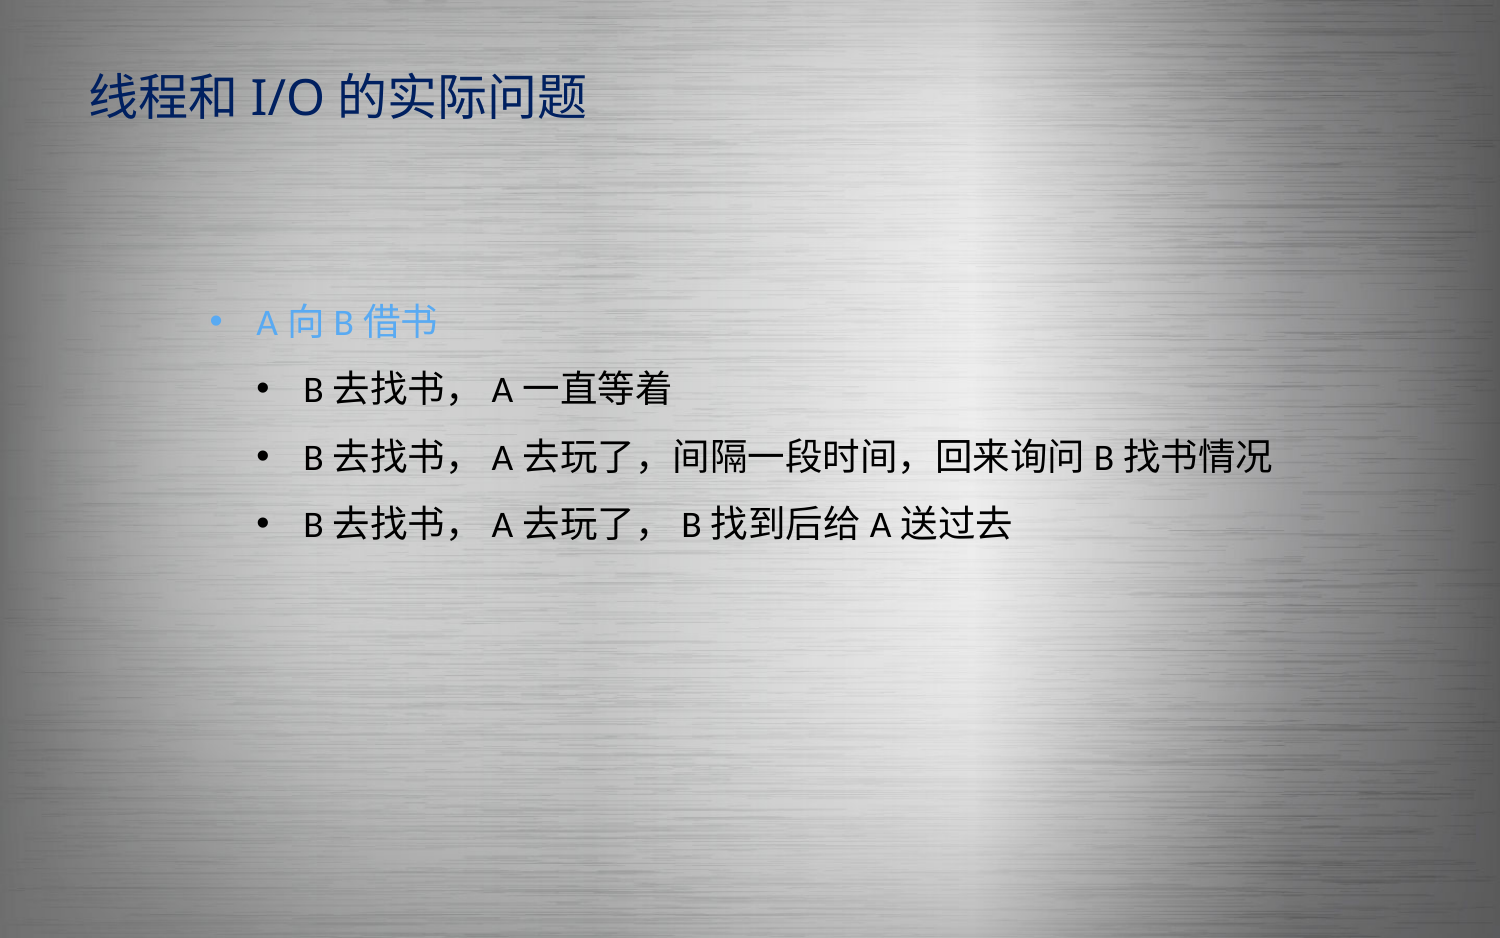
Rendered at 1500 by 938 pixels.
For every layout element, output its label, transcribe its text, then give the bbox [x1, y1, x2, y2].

picture [0, 0, 1500, 938]
text_box 线程和I/O的实际问题 [73, 58, 602, 134]
text_box A向B借书 B去找书，A一直等着 B去找书，A去玩了，间隔一段时间，回来询问B找书情况 B去找书，A去玩了，B找到后给A送过去 [194, 267, 1353, 553]
